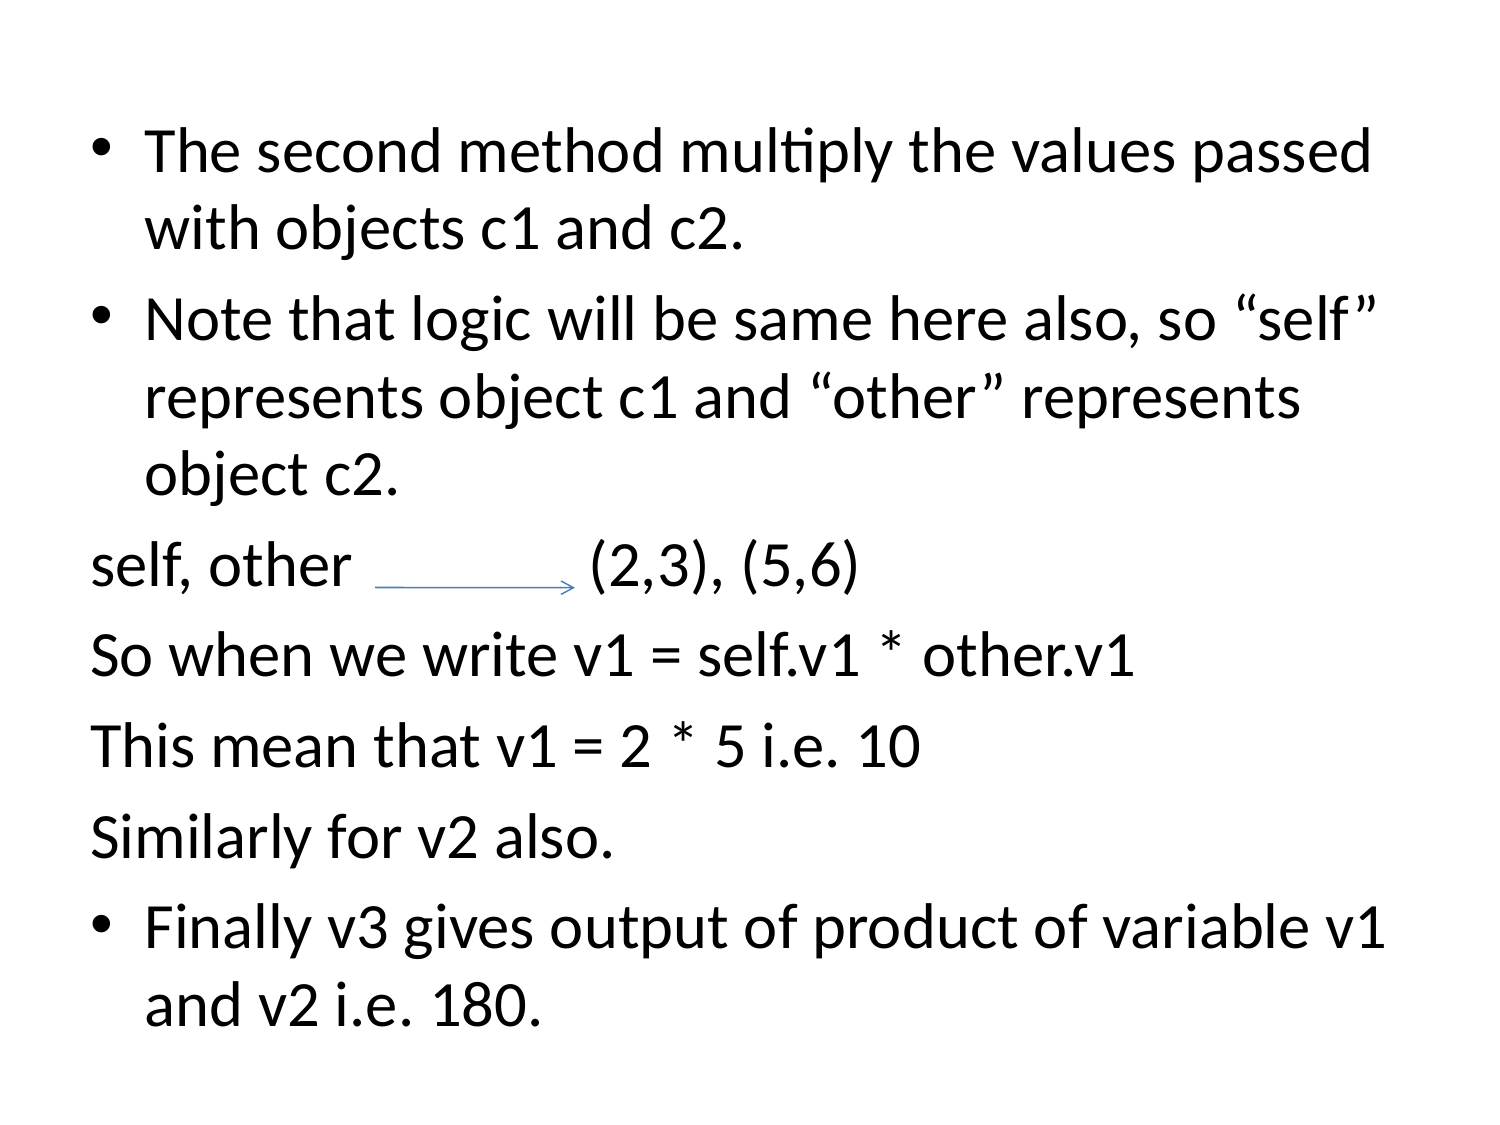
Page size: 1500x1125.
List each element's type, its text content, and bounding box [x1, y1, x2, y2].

list The second method multiply the values passed with objects c1 and c2. Note that logic will be same here also, so “self” represents object c1 and “other” represents object c2. self, other (2,3), (5,6) So when we write v1 = self.v1 * other.v1 This mean that v1 = 2 * 5 i.e. 10 Similarly for v2 also. Finally v3 gives output of product of variable v1 and v2 i.e. 180. [75, 99, 1425, 1050]
